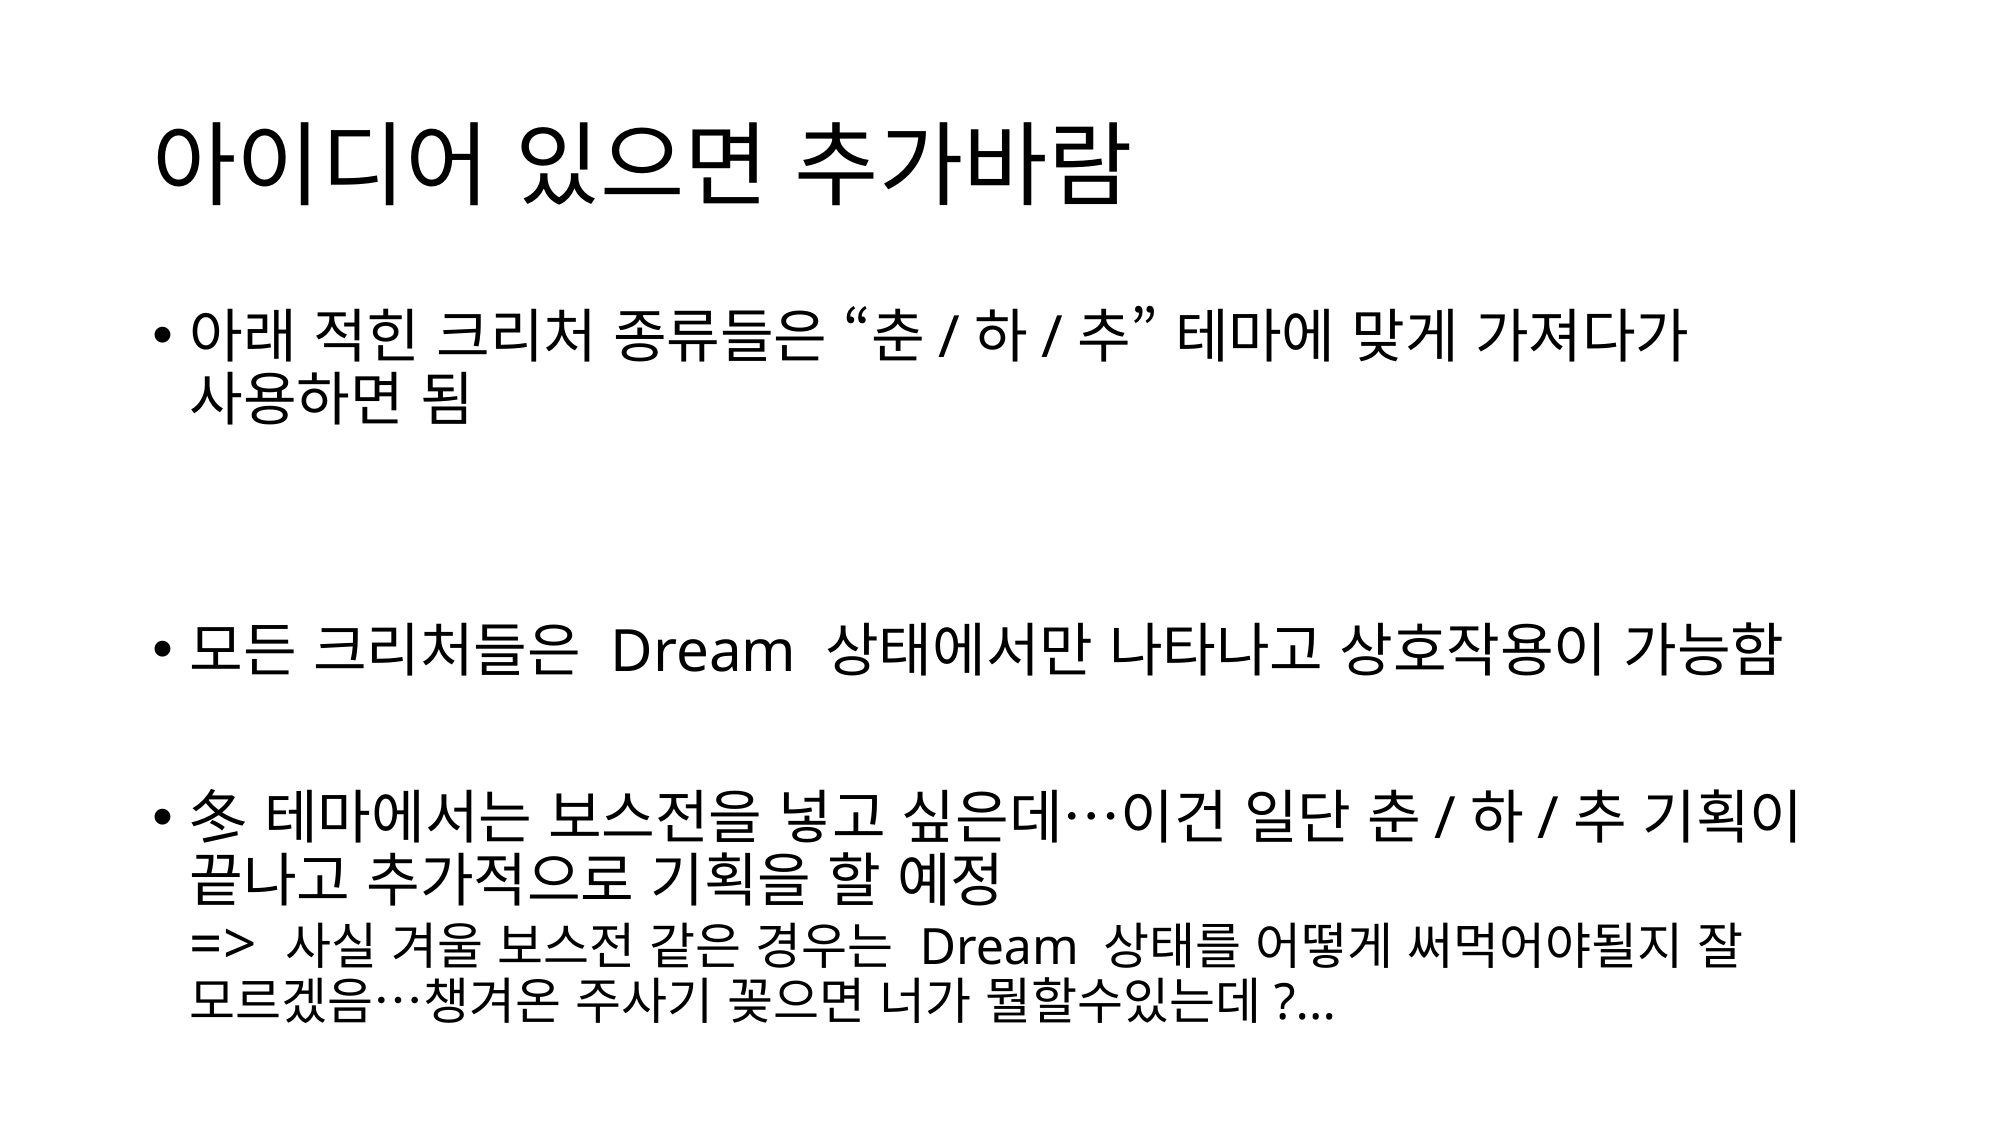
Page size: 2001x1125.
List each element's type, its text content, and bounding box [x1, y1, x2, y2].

list 아래 적힌 크리처 종류들은 “춘/하/추” 테마에 맞게 가져다가 사용하면 됨 모든 크리처들은 Dream 상태에서만 나타나고 상호작용이 가능함 冬 테마에서는 보스전을 넣고 싶은데…이건 일단 춘/하/추 기획이 끝나고 추가적으로 기획을 할 예정 => 사실 겨울 보스전 같은 경우는 Dream 상태를 어떻게 써먹어야될지 잘 모르겠음…챙겨온 주사기 꽂으면 너가 뭘할수있는데?... [137, 299, 1863, 1125]
title 아이디어 있으면 추가바람 [137, 59, 1863, 278]
